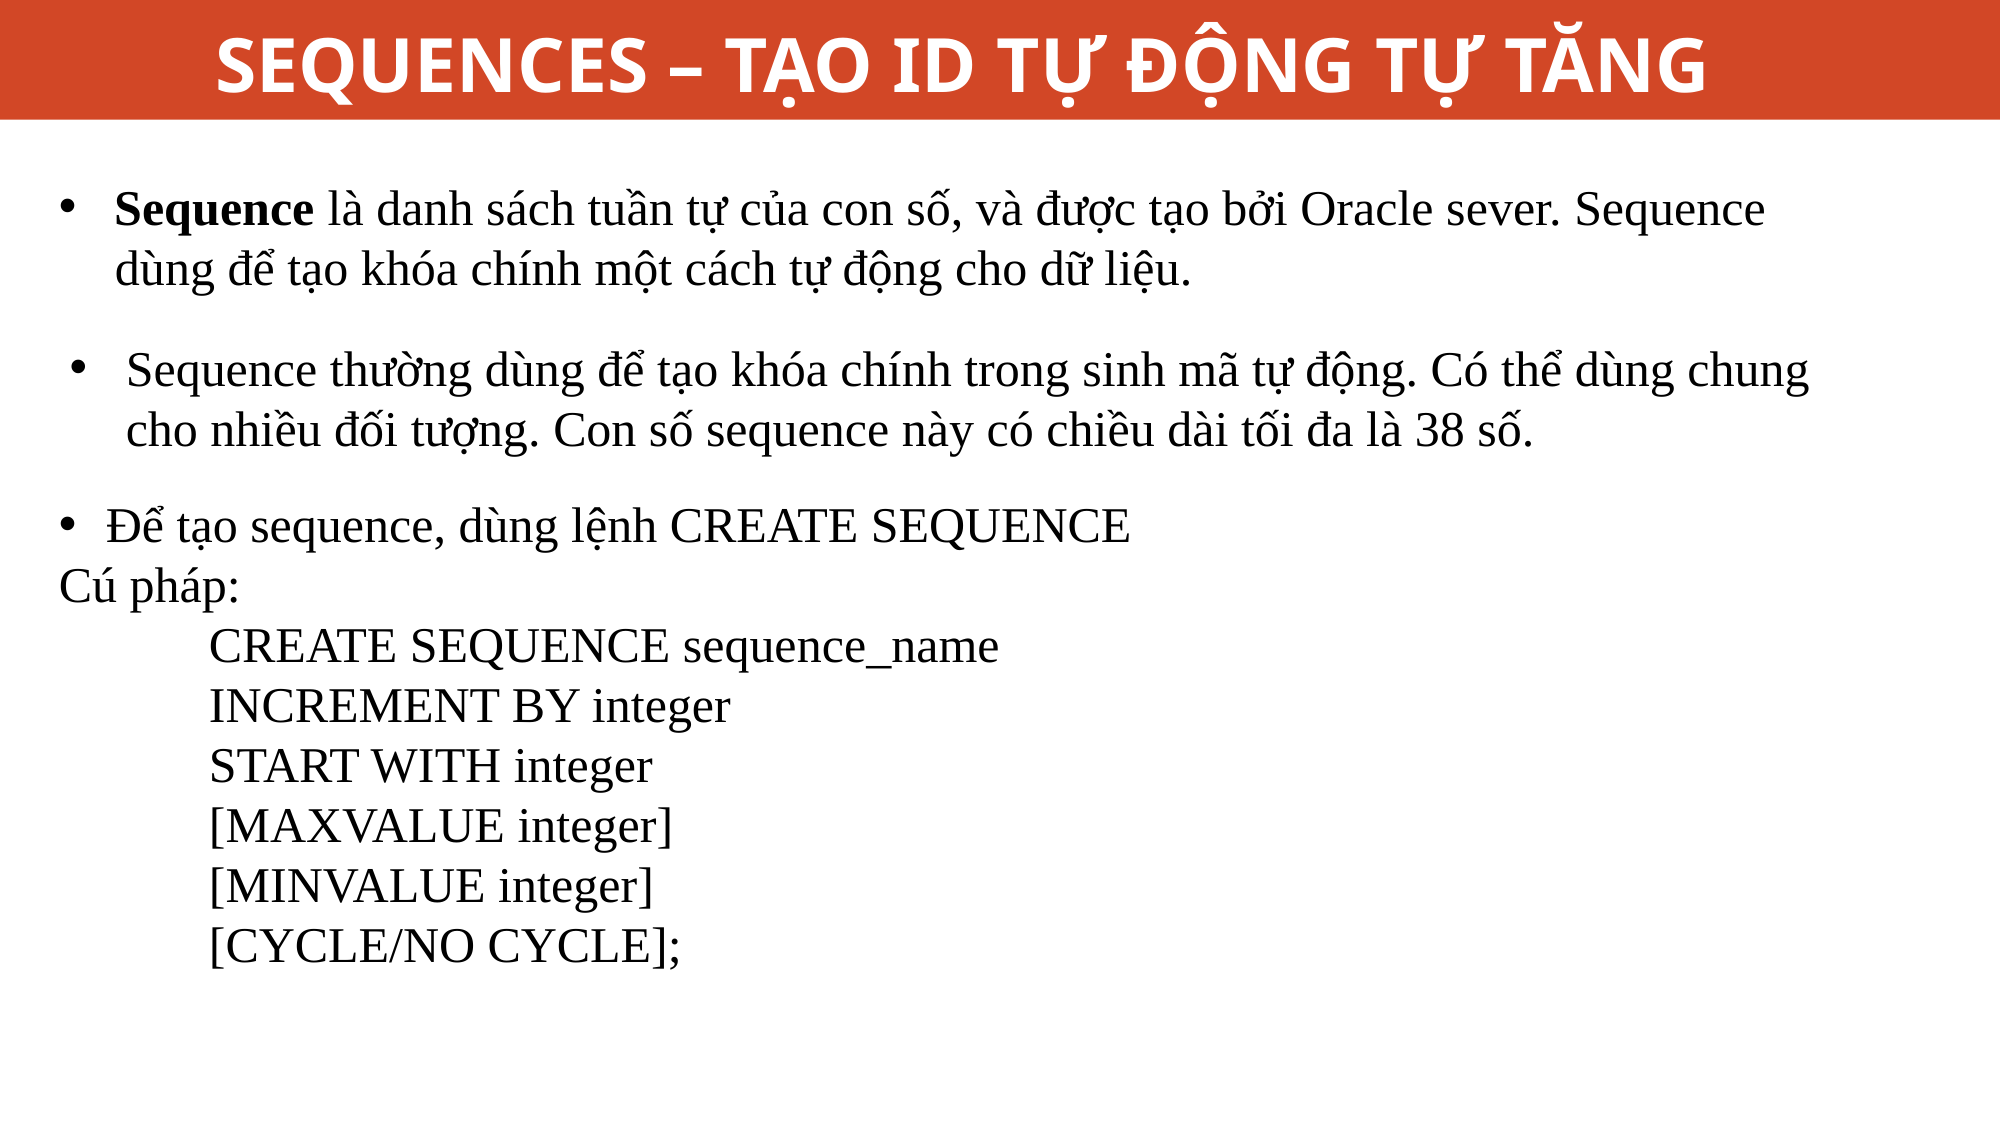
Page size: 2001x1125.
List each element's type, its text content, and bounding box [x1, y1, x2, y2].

text_box Để tạo sequence, dùng lệnh CREATE SEQUENCE Cú pháp: CREATE SEQUENCE sequence_name INCREMENT BY integer START WITH integer [MAXVALUE integer] [MINVALUE integer] [CYCLE/NO CYCLE]; [44, 485, 1872, 981]
text_box Sequence là danh sách tuần tự của con số, và được tạo bởi Oracle sever. Sequence dùng để tạo khóa chính một cách tự động cho dữ liệu. [44, 167, 1845, 303]
text_box Sequence thường dùng để tạo khóa chính trong sinh mã tự động. Có thể dùng chung cho nhiều đối tượng. Con số sequence này có chiều dài tối đa là 38 số. [54, 328, 1872, 464]
title SEQUENCES – TẠO ID TỰ ĐỘNG TỰ TĂNG [81, 0, 1845, 115]
